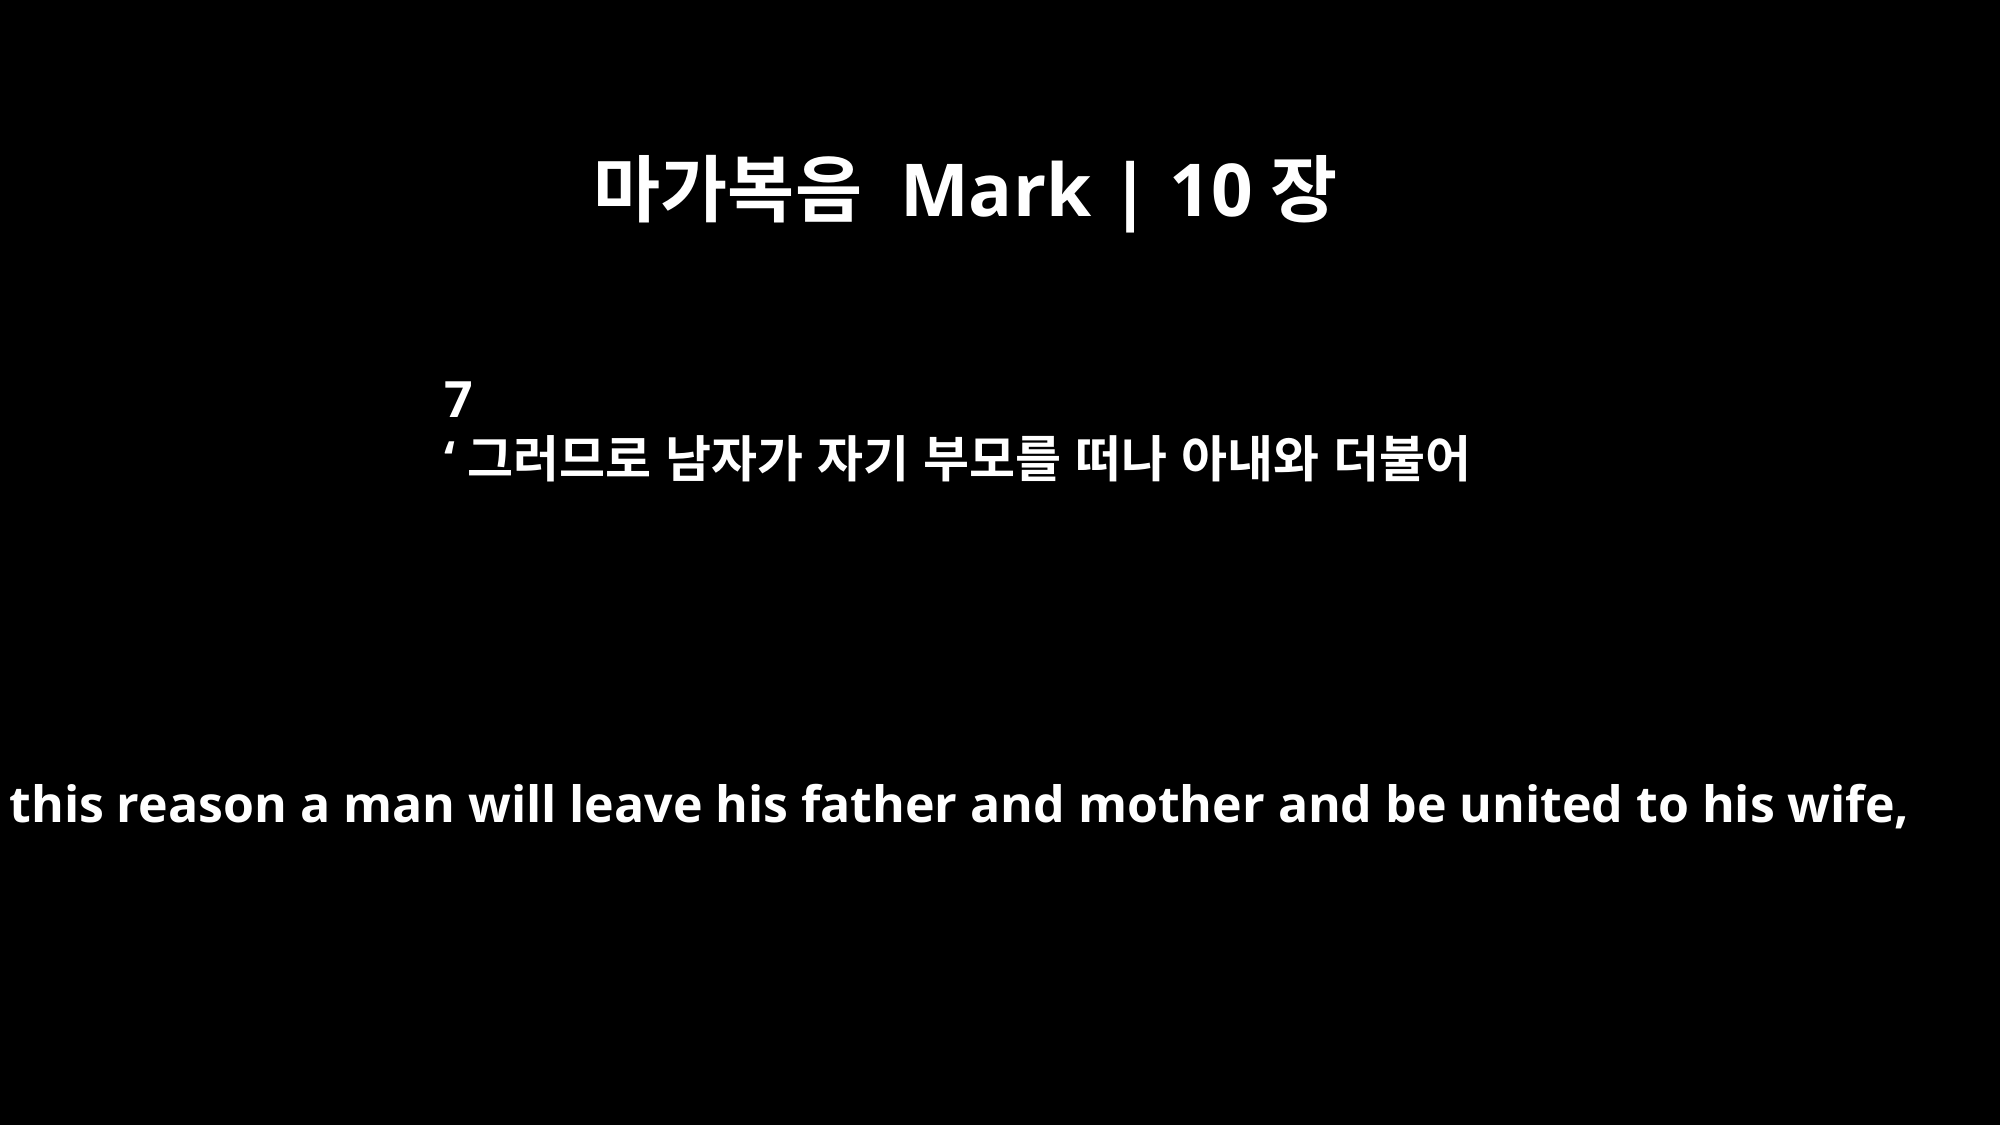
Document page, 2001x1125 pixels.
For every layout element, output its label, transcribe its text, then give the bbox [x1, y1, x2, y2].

text_box `For this reason a man will leave his father and mother and be united to his wife, [0, 764, 1925, 840]
text_box 7 ‘그러므로 남자가 자기 부모를 떠나 아내와 더불어 [430, 359, 1487, 495]
text_box 마가복음 Mark | 10장 [578, 136, 1354, 239]
